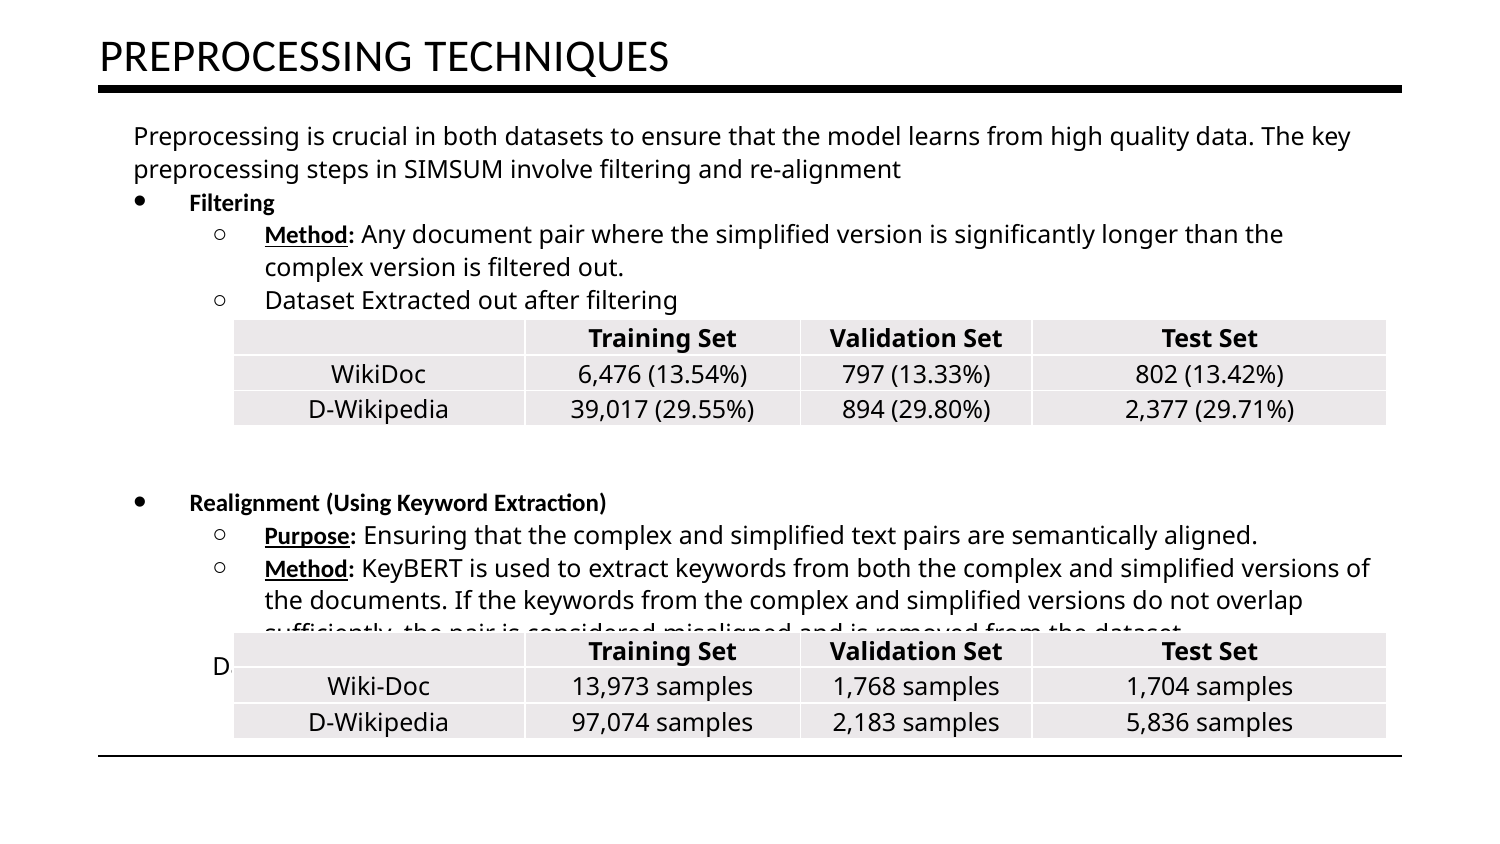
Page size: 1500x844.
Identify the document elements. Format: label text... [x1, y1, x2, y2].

table_cell 2,183 samples [801, 704, 1031, 738]
table_header Test Set [1033, 320, 1386, 354]
table_cell 1,704 samples [1033, 668, 1386, 702]
text_box Preprocessing techniques [84, 10, 927, 96]
table_cell 5,836 samples [1033, 704, 1386, 738]
table_header [234, 320, 524, 354]
table_cell 13,973 samples [526, 668, 800, 702]
table_header Training Set [526, 633, 800, 666]
table_cell WikiDoc [234, 356, 524, 390]
table_header Test Set [1033, 633, 1386, 666]
table_header Validation Set [801, 320, 1031, 354]
table_cell D-Wikipedia [234, 704, 524, 738]
list Preprocessing is crucial in both datasets to ensure that the model learns from high quality data. The key preprocessing steps in SIMSUM involve filtering and re-alignment Filtering Method: Any document pair where the simplified version is significantly longer than the complex version is filtered out. Dataset Extracted out after filtering Realignment (Using Keyword Extraction) Purpose: Ensuring that the complex and simplified text pairs are semantically aligned. Method: KeyBERT is used to extract keywords from both the complex and simplified versions of the documents. If the keywords from the complex and simplified versions do not overlap sufficiently, the pair is considered misaligned and is removed from the dataset. Dataset Size after Filtering and Refinement [99, 102, 1405, 806]
table_cell 802 (13.42%) [1033, 356, 1386, 390]
table_cell 2,377 (29.71%) [1033, 391, 1386, 425]
table_cell D-Wikipedia [234, 391, 524, 425]
table_cell 97,074 samples [526, 704, 800, 738]
table_cell 39,017 (29.55%) [526, 391, 800, 425]
table_cell 6,476 (13.54%) [526, 356, 800, 390]
table_cell 797 (13.33%) [801, 356, 1031, 390]
table_header Validation Set [801, 633, 1031, 666]
table_header Training Set [526, 320, 800, 354]
table_header [234, 633, 524, 666]
table_cell 894 (29.80%) [801, 391, 1031, 425]
table_cell Wiki-Doc [234, 668, 524, 702]
table_cell 1,768 samples [801, 668, 1031, 702]
